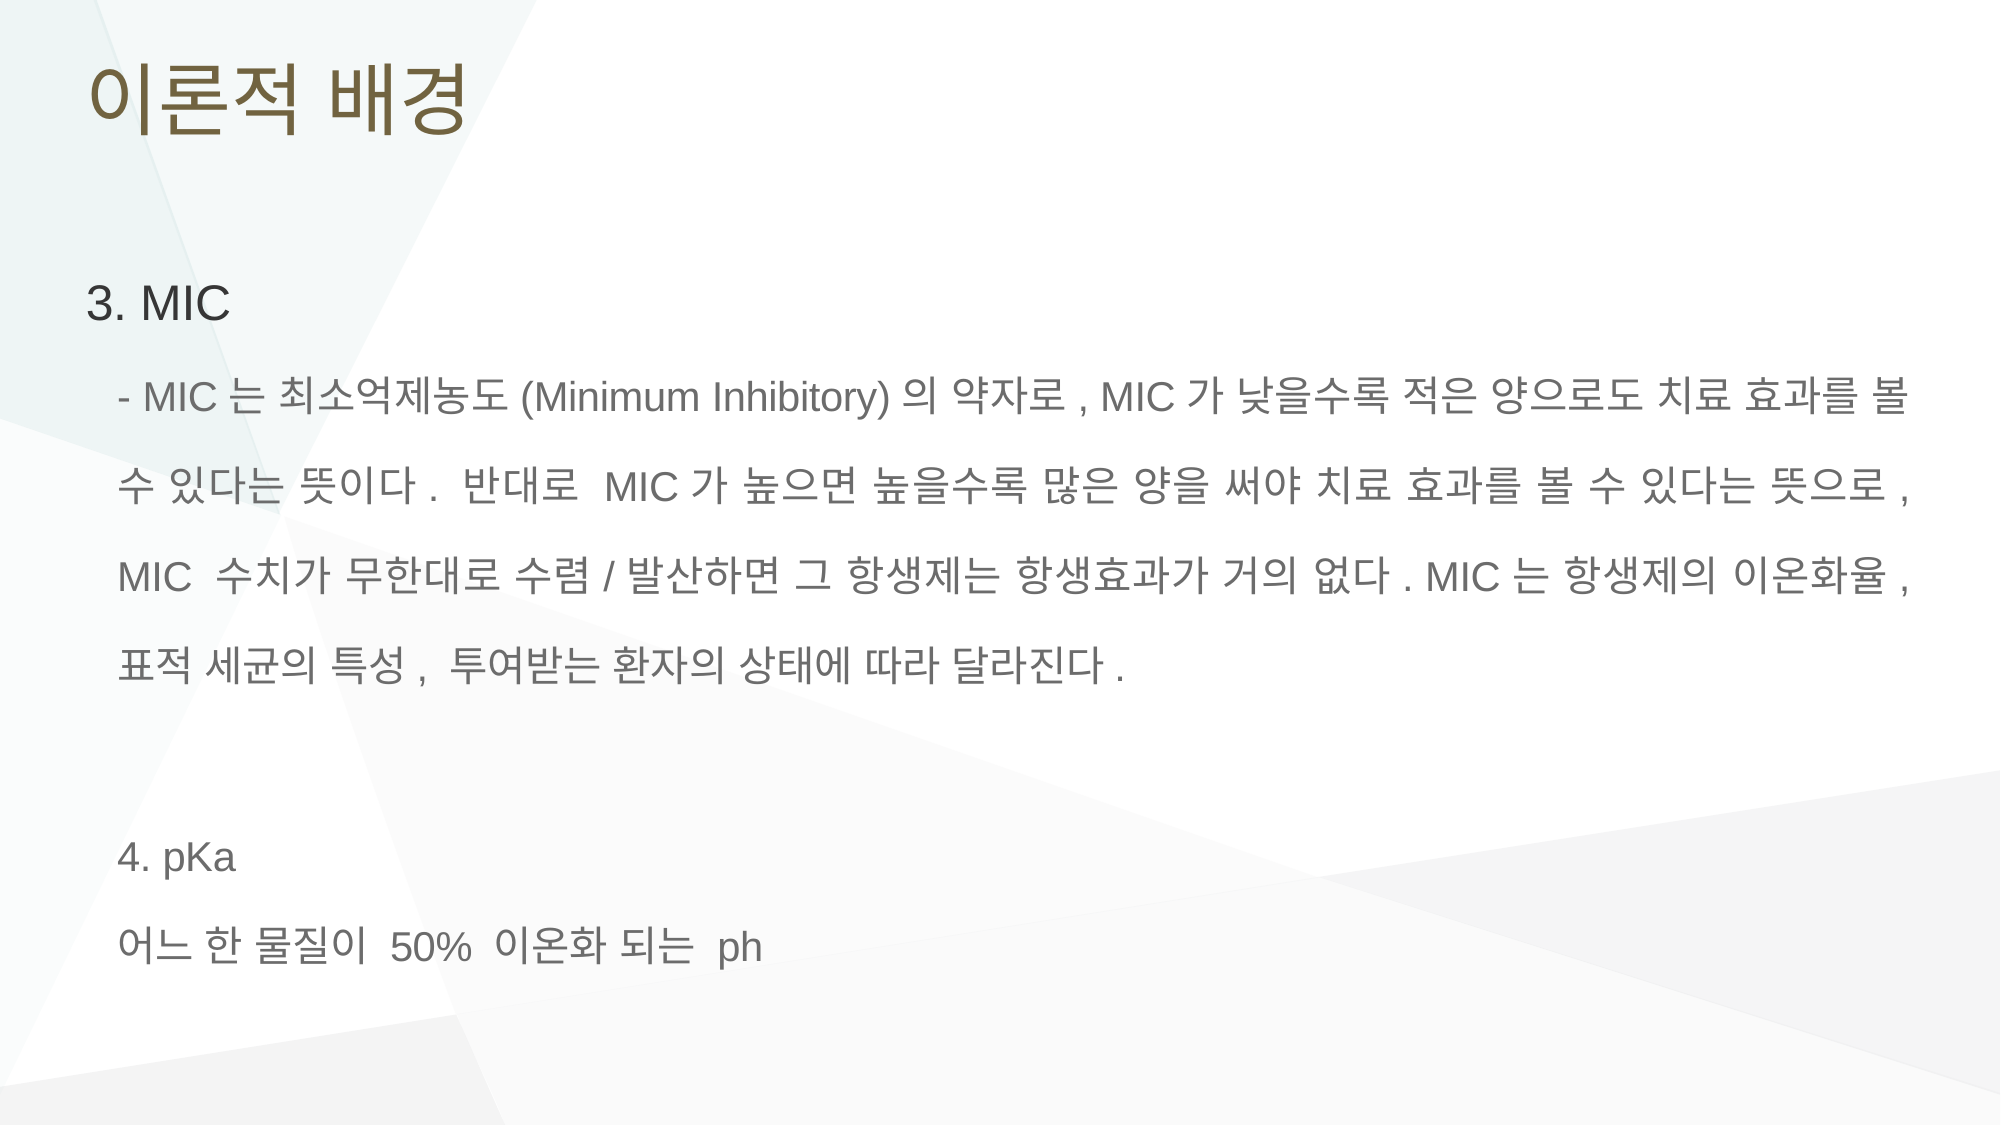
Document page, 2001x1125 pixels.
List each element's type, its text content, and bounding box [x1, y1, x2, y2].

text_box 4. pKa 어느 한 물질이 50% 이온화 되는 ph [70, 782, 1925, 1029]
list 3. MIC - MIC는 최소억제농도(Minimum Inhibitory)의 약자로, MIC가 낮을수록 적은 양으로도 치료 효과를 볼 수 있다는 뜻이다. 반대로 MIC가 높으면 높을수록 많은 양을 써야 치료 효과를 볼 수 있다는 뜻으로, MIC 수치가 무한대로 수렴/발산하면 그 항생제는 항생효과가 거의 없다. MIC는 항생제의 이온화율, 표적 세균의 특성, 투여받는 환자의 상태에 따라 달라진다. [70, 214, 1925, 726]
title 이론적 배경 [70, 20, 1925, 175]
